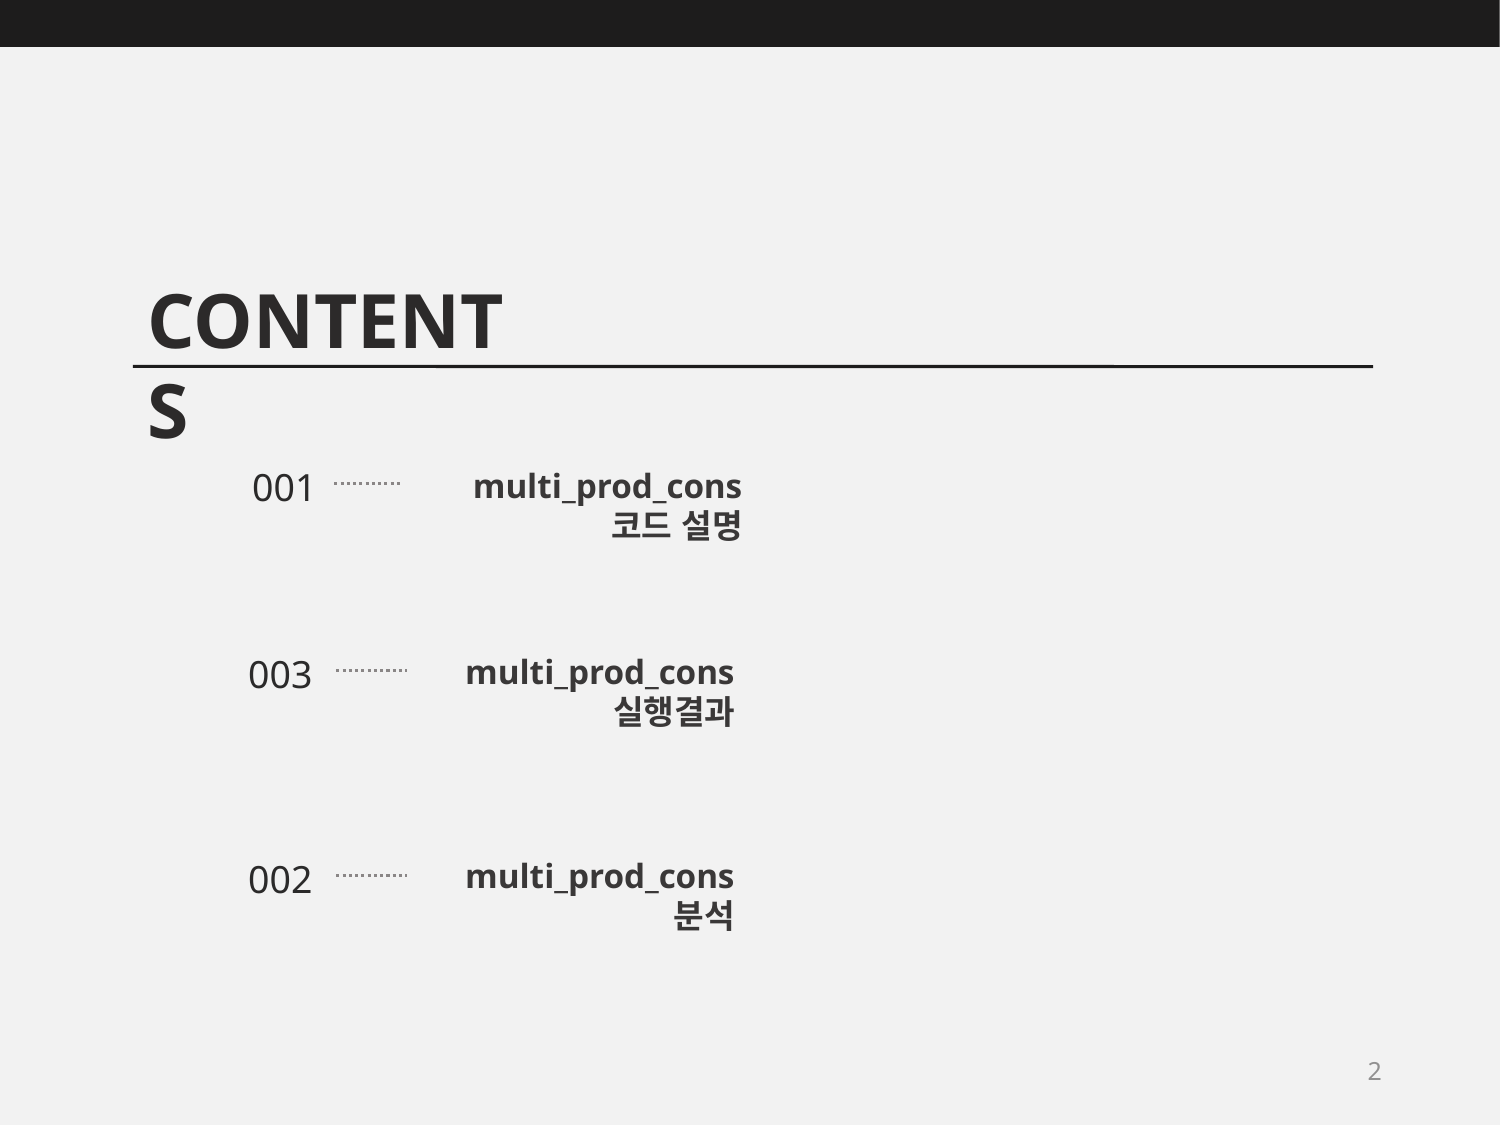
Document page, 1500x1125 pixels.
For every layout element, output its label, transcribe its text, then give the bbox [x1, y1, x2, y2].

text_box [237, 456, 758, 554]
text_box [233, 643, 750, 740]
text_box CONTENTS [132, 367, 541, 461]
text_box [233, 848, 750, 945]
slide_number 2 [1059, 1042, 1397, 1103]
text_box [0, 0, 1500, 48]
text_box CONTENTS [132, 266, 541, 366]
